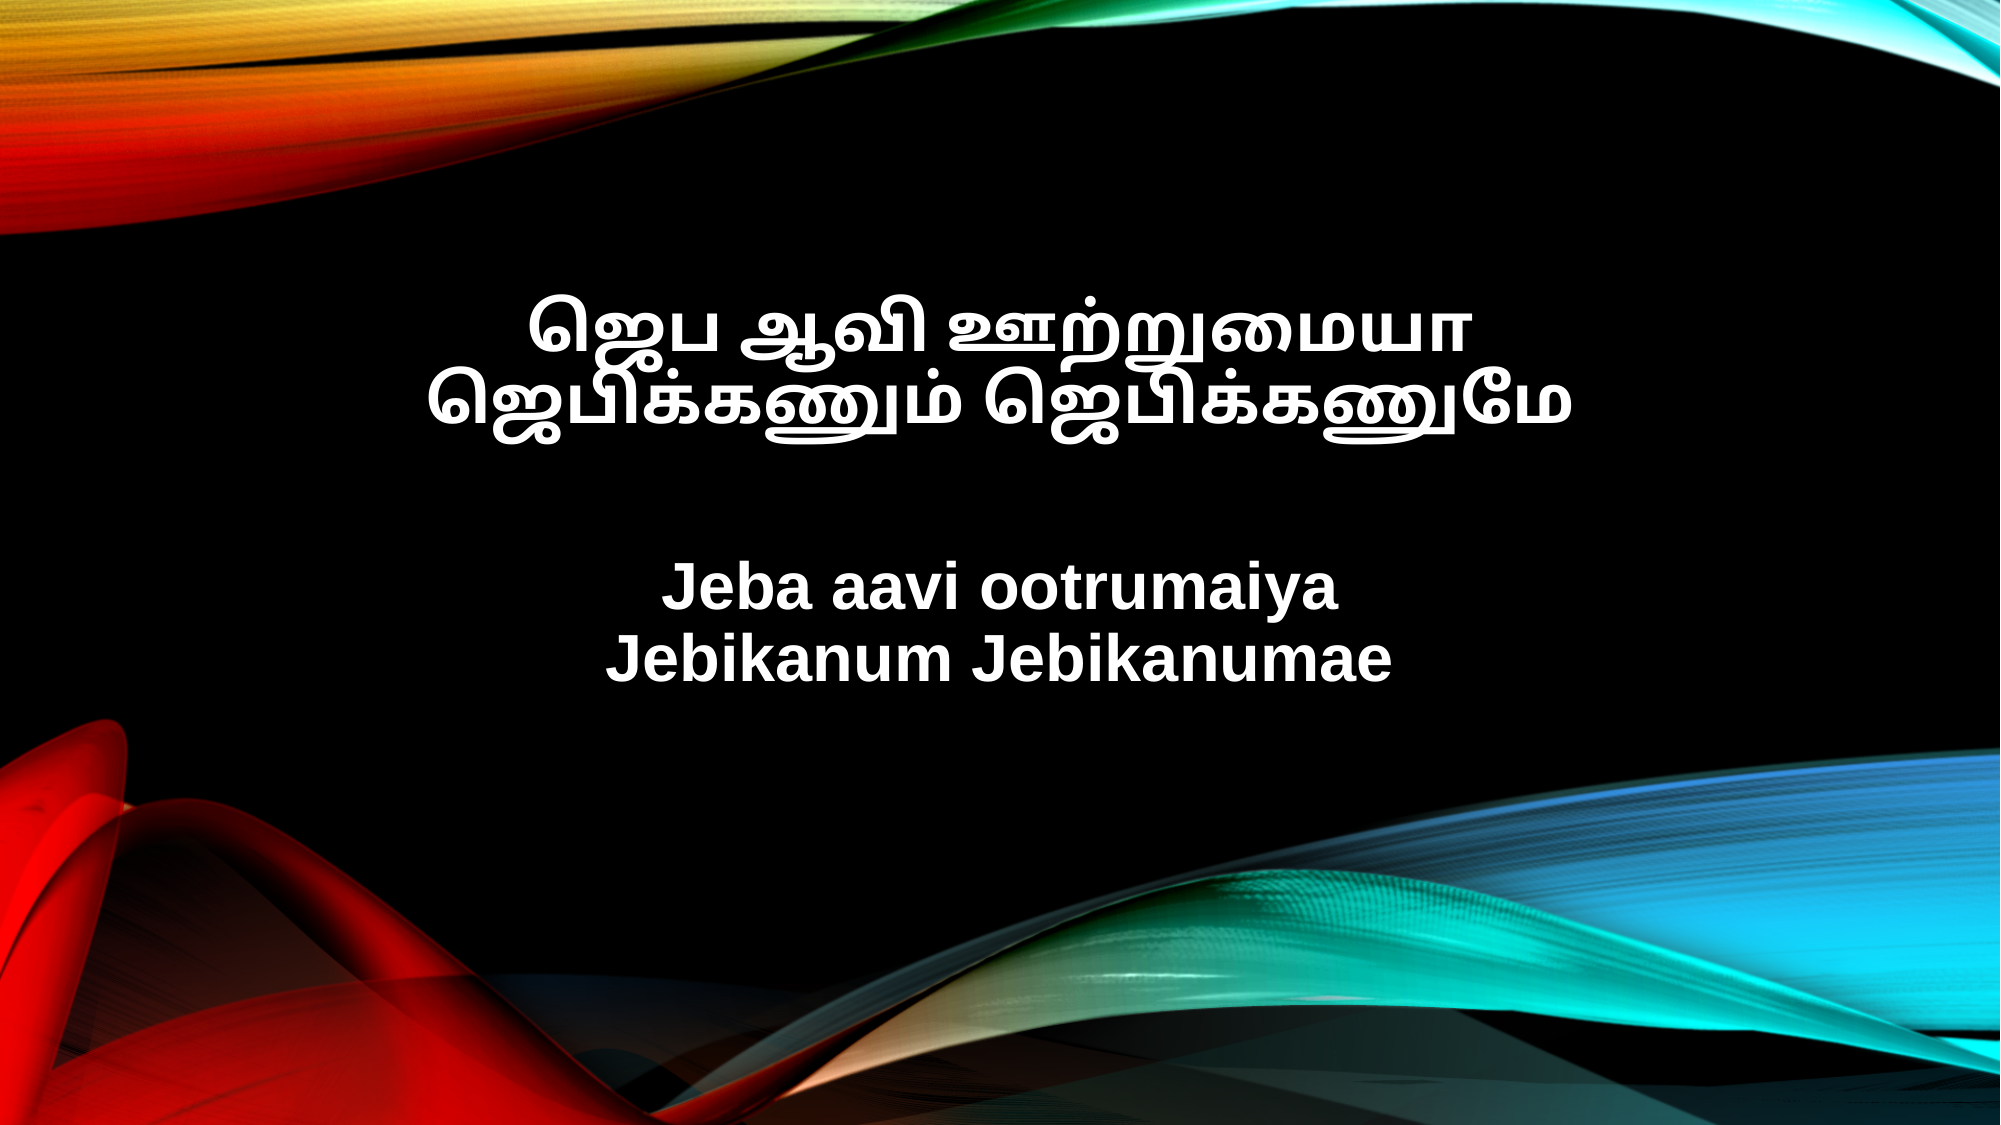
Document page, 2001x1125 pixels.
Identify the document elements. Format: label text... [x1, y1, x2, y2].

subtitle ஜெப ஆவி ஊற்றுமையா ஜெபிக்கணும் ஜெபிக்கணுமே Jeba aavi ootrumaiya Jebikanum Jebikanumae [0, 0, 2000, 1125]
